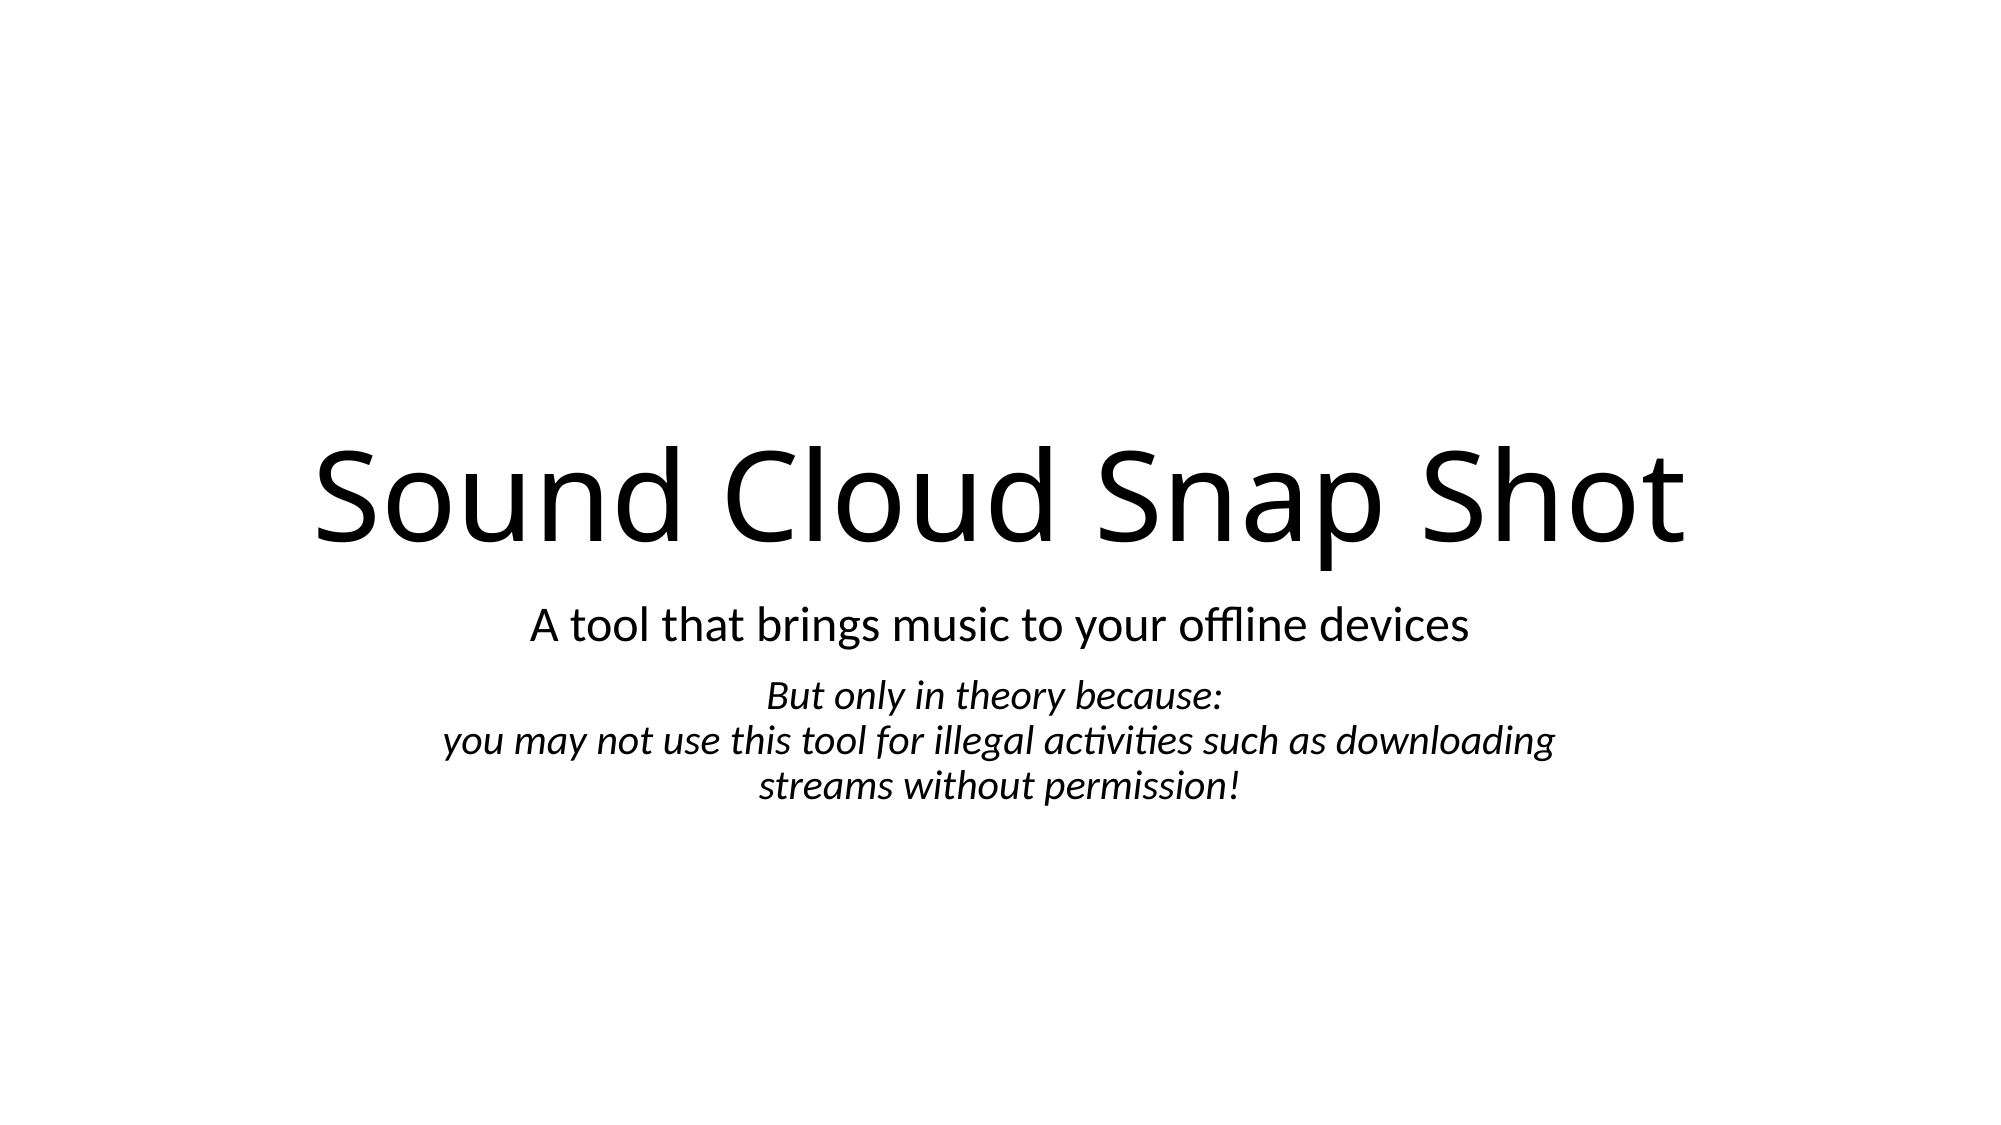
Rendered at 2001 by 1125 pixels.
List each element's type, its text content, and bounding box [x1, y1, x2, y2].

subtitle A tool that brings music to your offline devices But only in theory because: you may not use this tool for illegal activities such as downloading streams without permission! [249, 590, 1750, 863]
title Sound Cloud Snap Shot [249, 184, 1750, 576]
